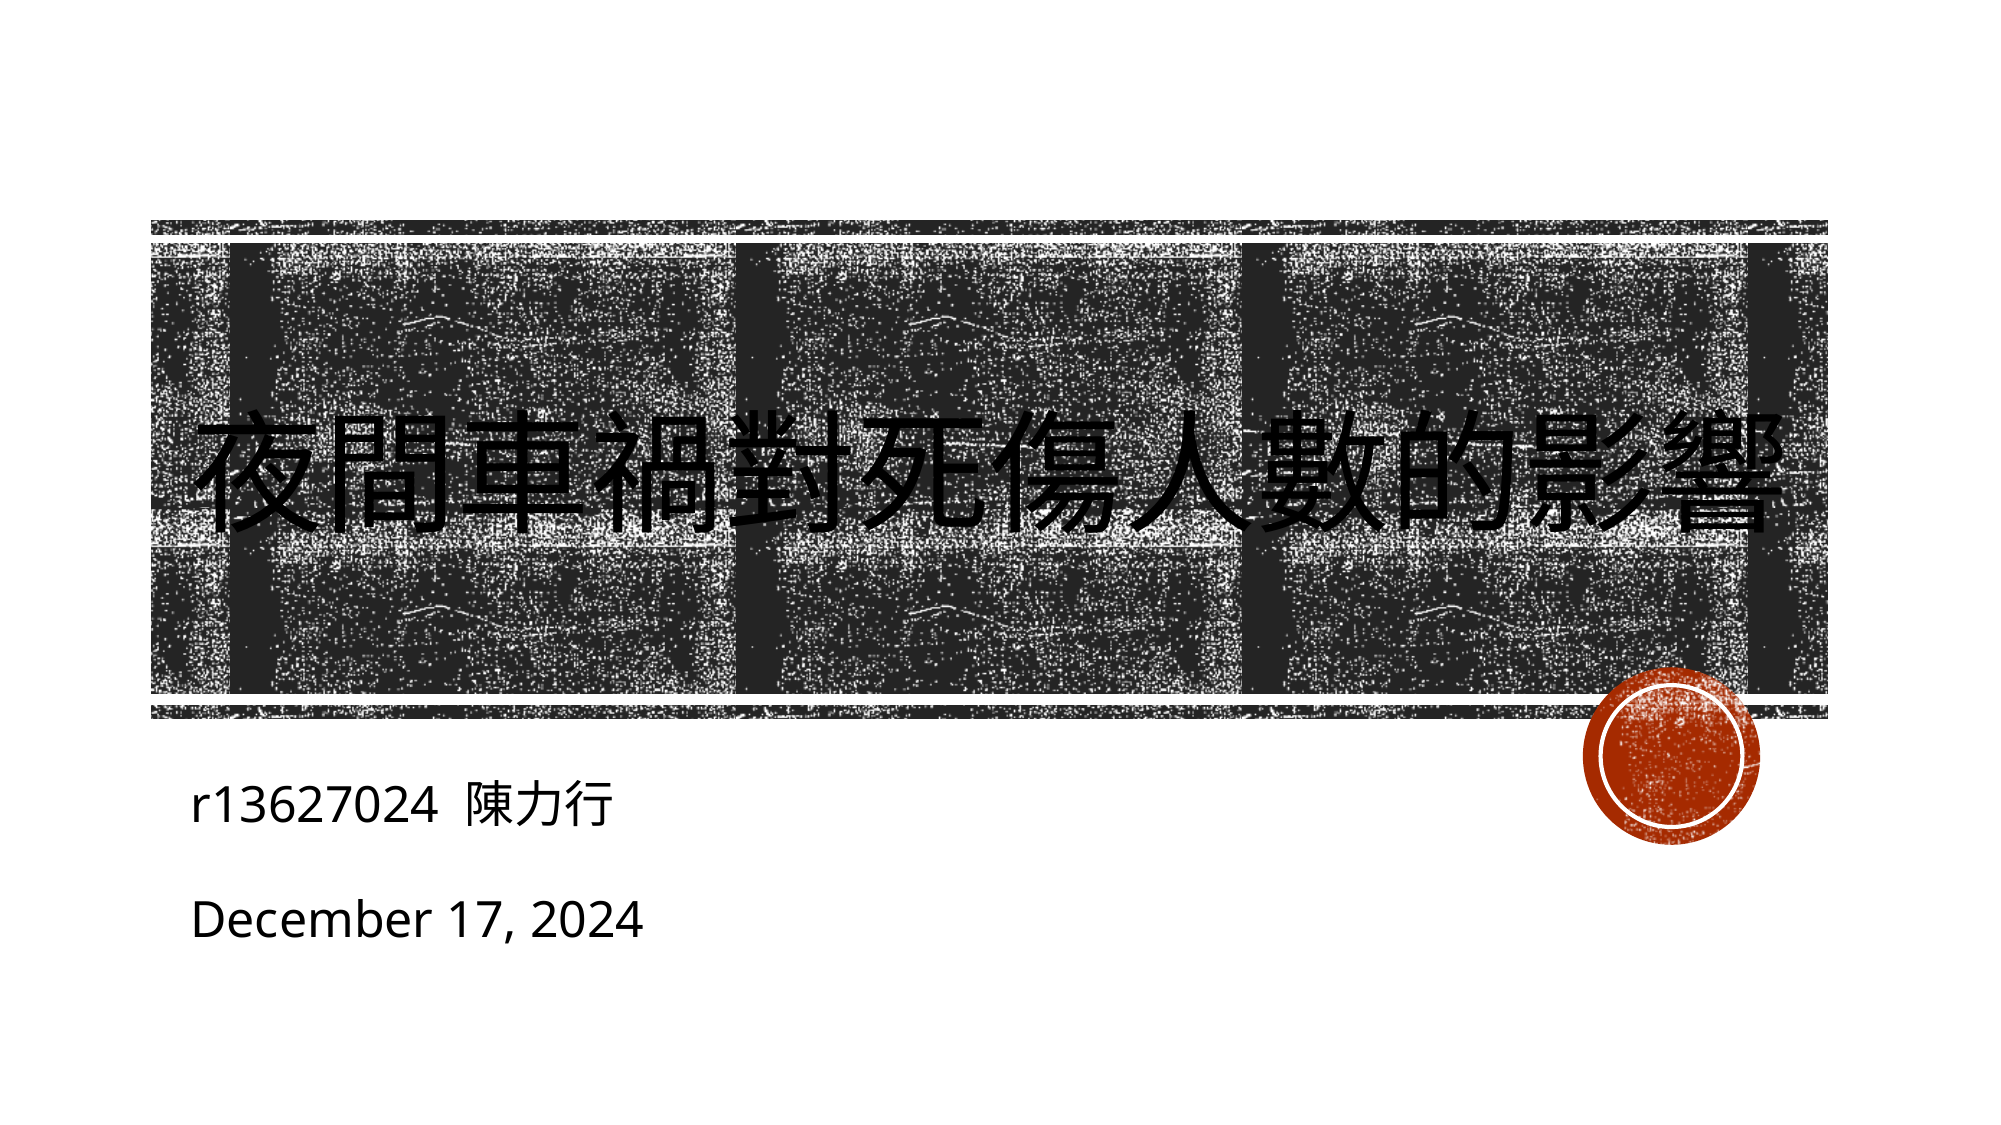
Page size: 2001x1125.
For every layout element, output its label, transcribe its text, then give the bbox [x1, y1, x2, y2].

title 夜間車禍對死傷人數的影響 [172, 234, 1808, 733]
subtitle r13627024 陳力行 December 17, 2024 [175, 735, 1470, 980]
